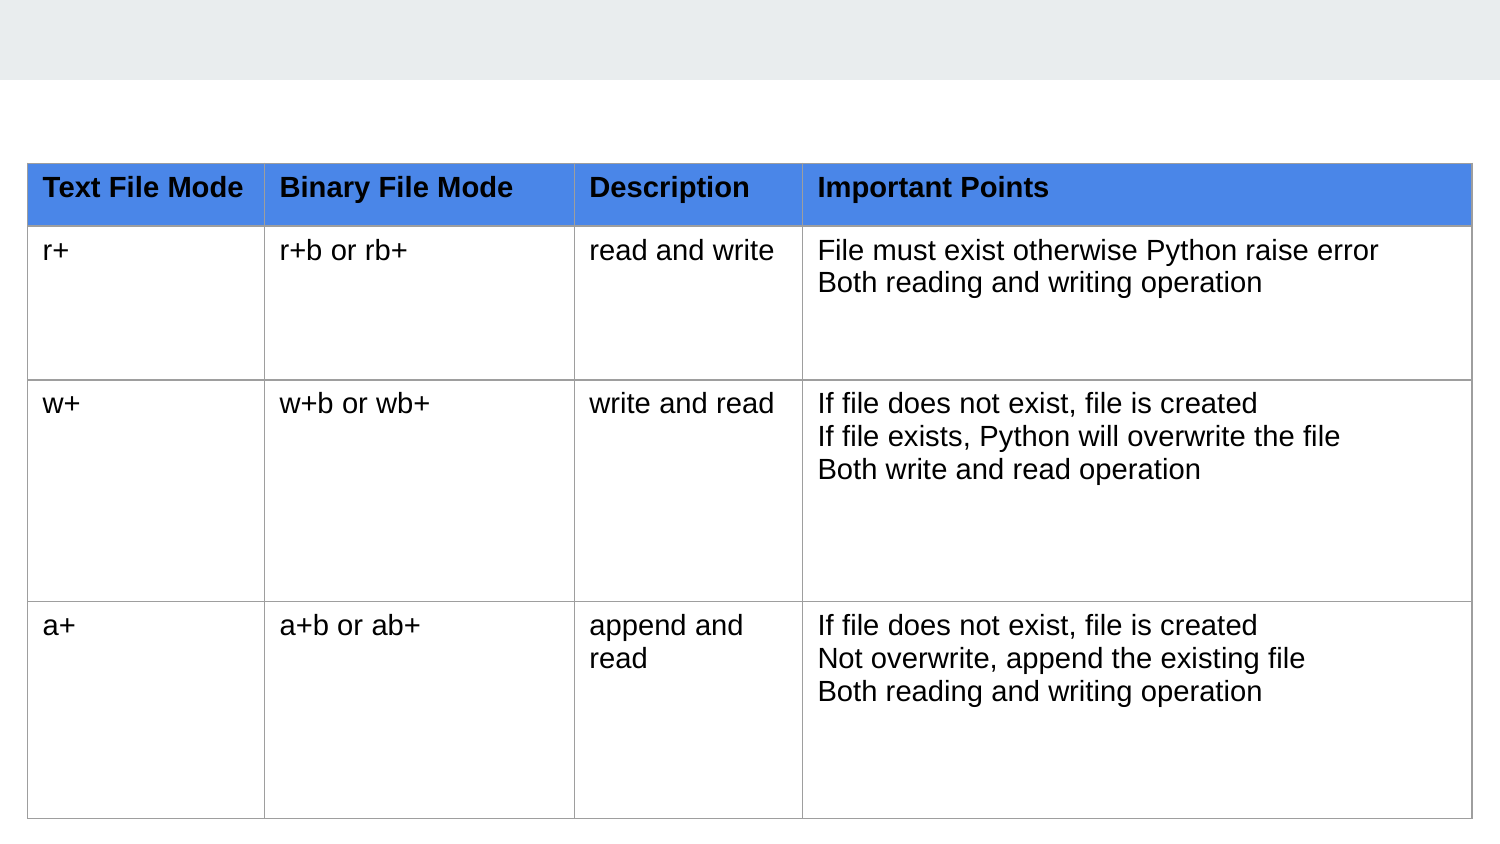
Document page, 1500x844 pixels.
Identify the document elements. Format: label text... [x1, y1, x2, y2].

table_cell r+b or rb+ [265, 227, 574, 379]
table_cell File must exist otherwise Python raise error Both reading and writing operation [803, 227, 1471, 379]
table_header Text File Mode [28, 164, 264, 225]
table_cell append and read [575, 602, 802, 818]
table_header Important Points [803, 164, 1471, 225]
table_cell a+ [28, 602, 264, 818]
table_cell read and write [575, 227, 802, 379]
table_cell w+b or wb+ [265, 381, 574, 601]
table_cell a+b or ab+ [265, 602, 574, 818]
table_cell w+ [28, 381, 264, 601]
table_cell If file does not exist, file is created Not overwrite, append the existing file Both reading and writing operation [803, 602, 1471, 818]
table_cell write and read [575, 381, 802, 601]
table_header Binary File Mode [265, 164, 574, 225]
table_cell If file does not exist, file is created If file exists, Python will overwrite the file Both write and read operation [803, 381, 1471, 601]
table_cell r+ [28, 227, 264, 379]
table_header Description [575, 164, 802, 225]
